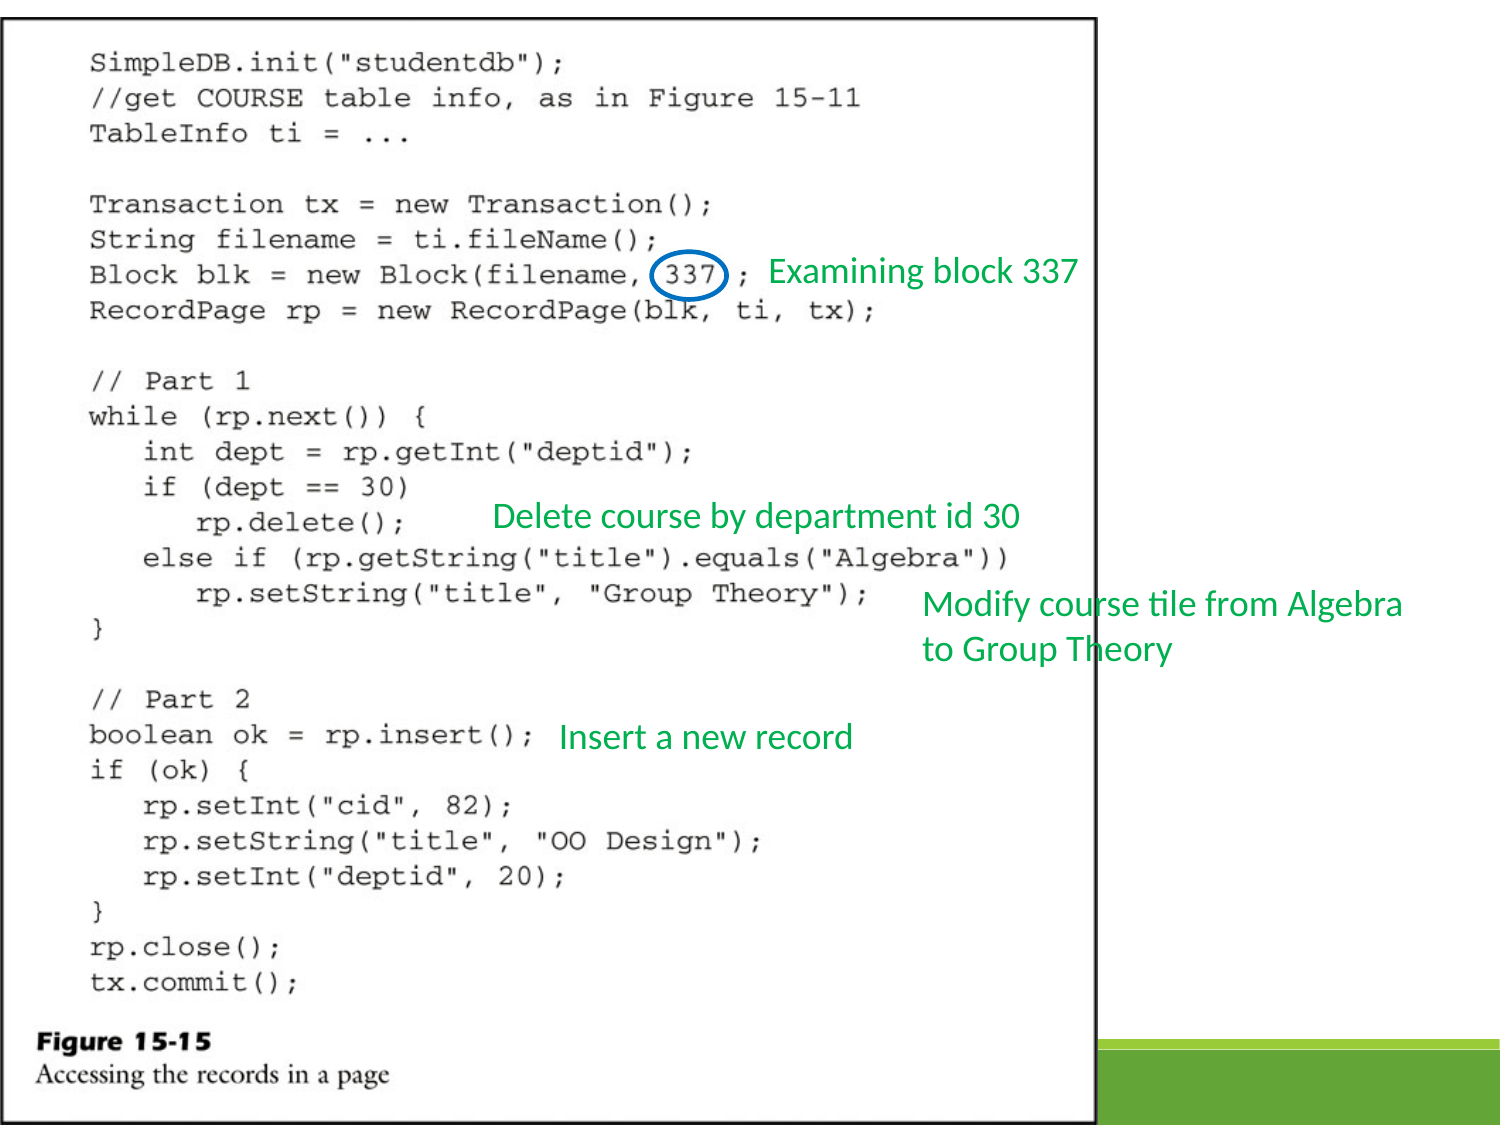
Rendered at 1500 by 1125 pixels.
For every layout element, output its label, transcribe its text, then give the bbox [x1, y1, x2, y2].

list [0, 17, 1099, 1125]
text_box Modify course tile from Algebra to Group Theory [1105, 571, 1428, 677]
